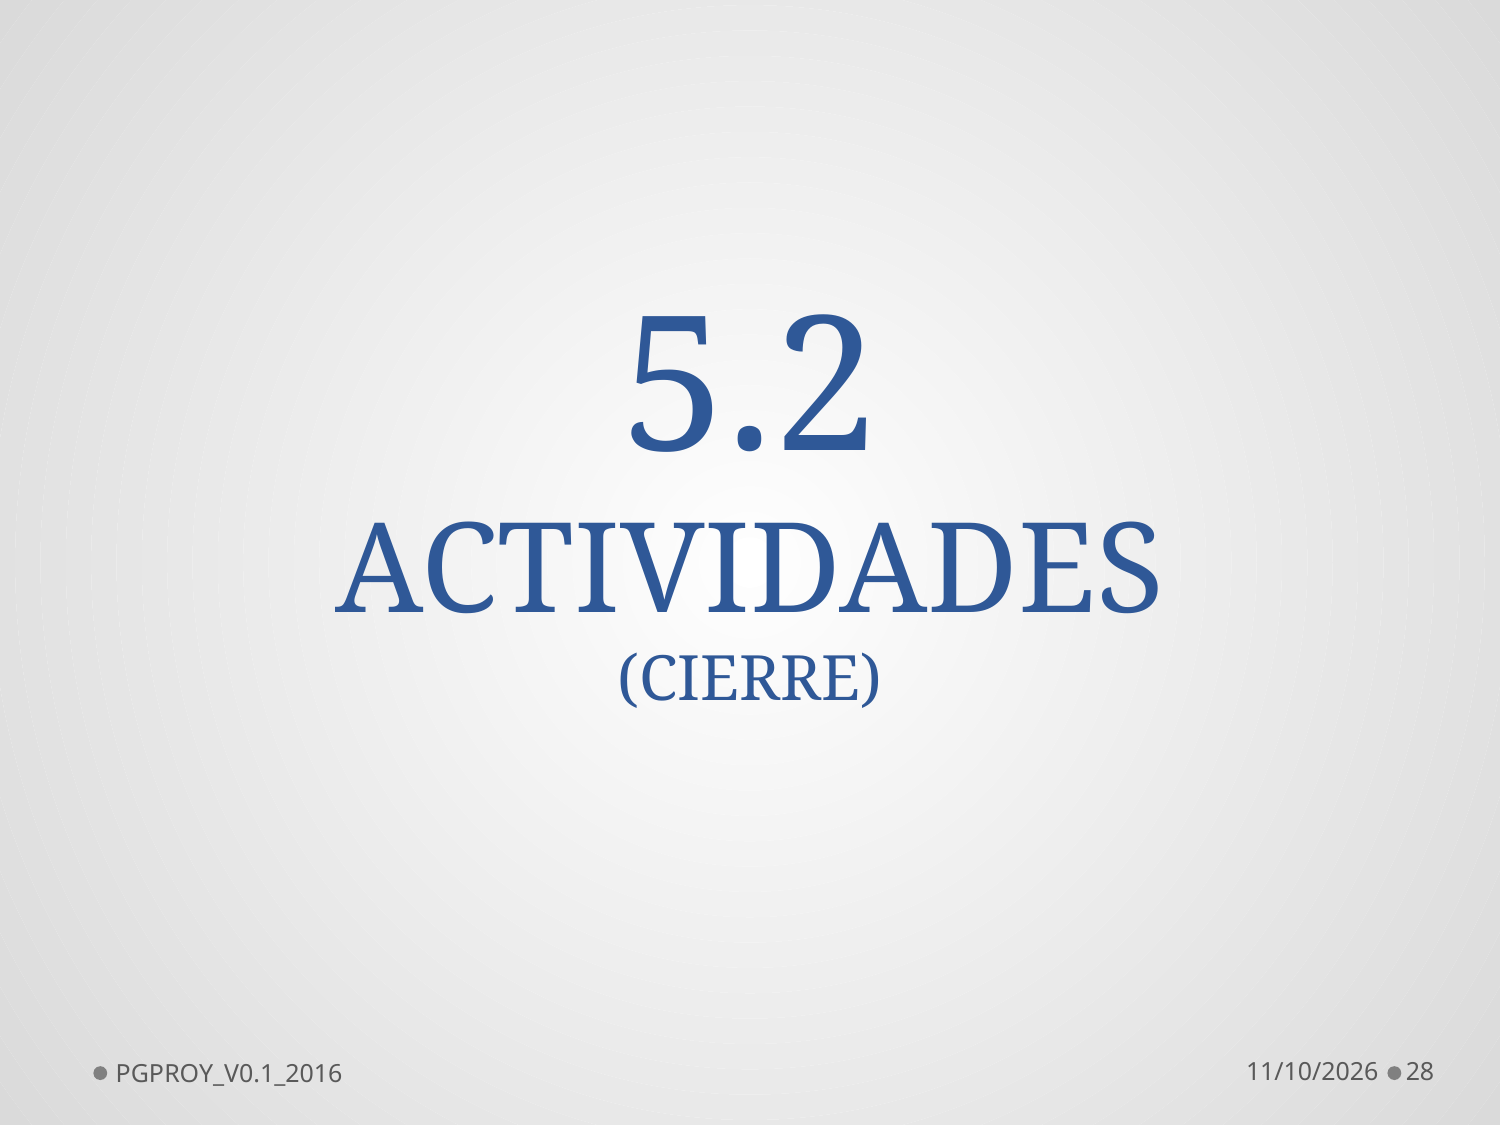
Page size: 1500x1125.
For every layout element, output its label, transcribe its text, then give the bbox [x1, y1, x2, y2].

subtitle 5.2 ACTIVIDADES (CIERRE) [0, 255, 1500, 823]
footer PGPROY_V0.1_2016 [108, 1042, 703, 1103]
slide_number 28 [1401, 1042, 1494, 1103]
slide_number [1043, 1042, 1386, 1103]
